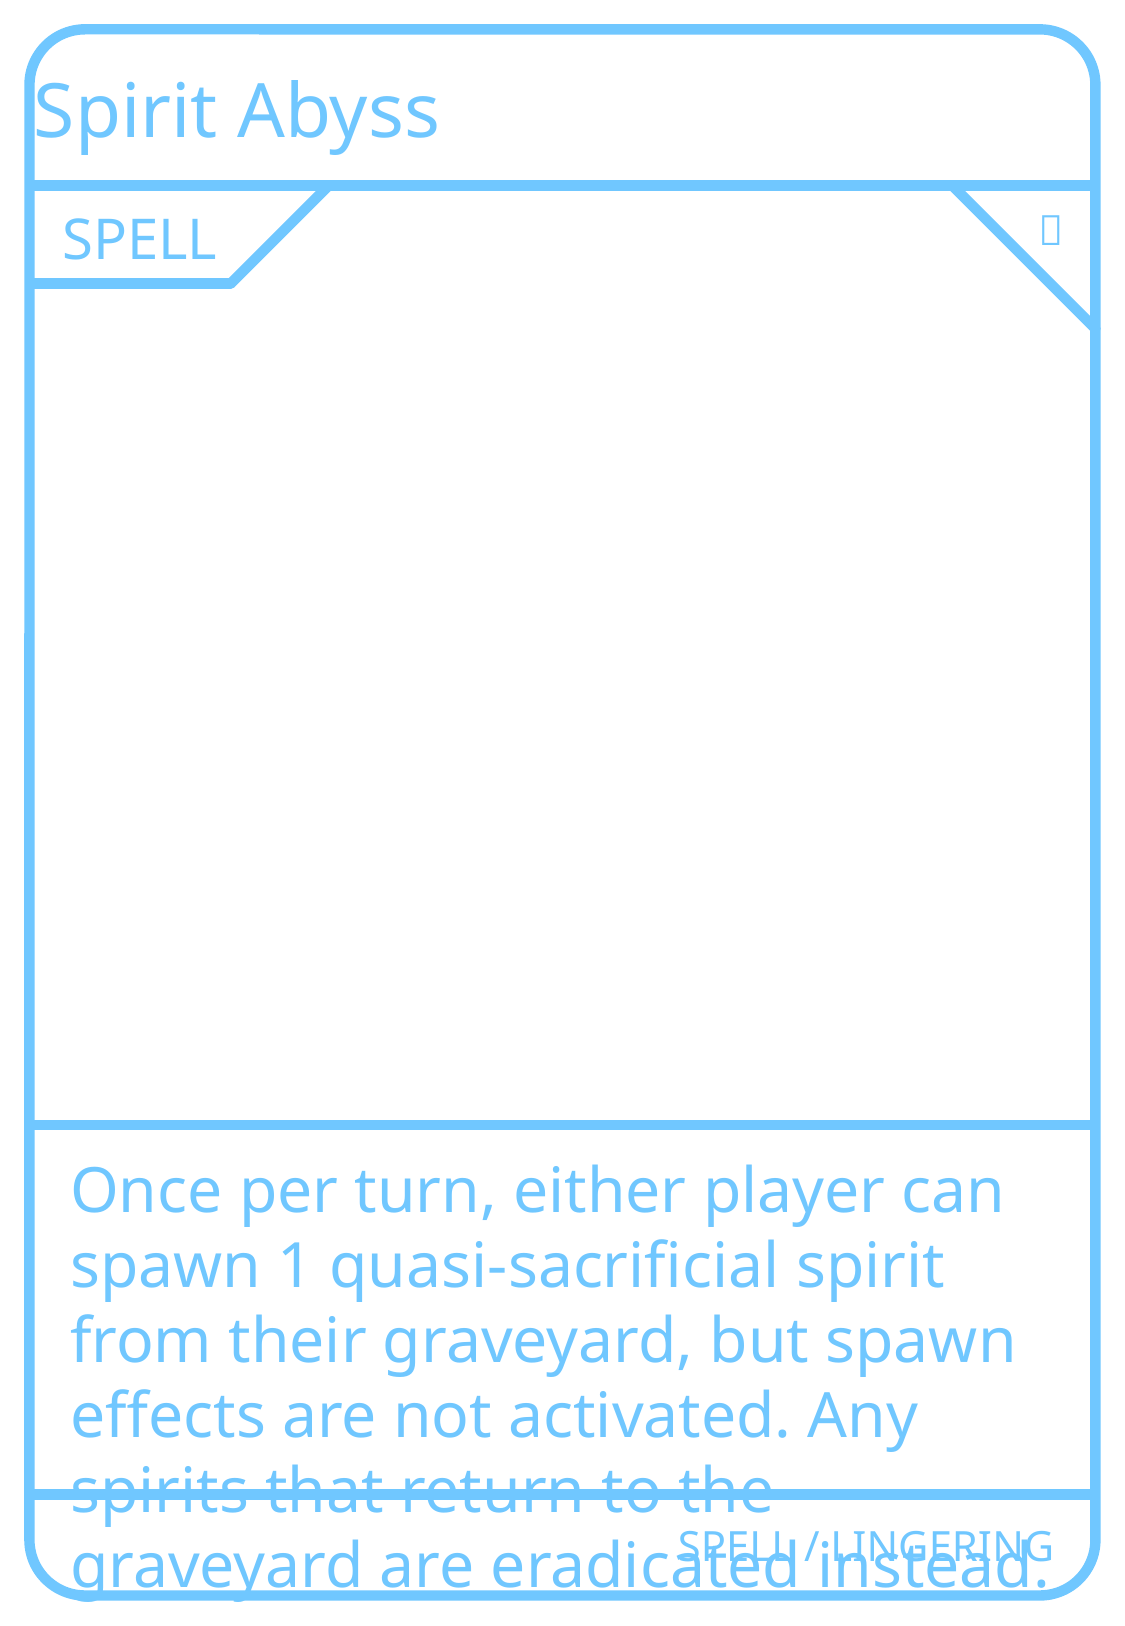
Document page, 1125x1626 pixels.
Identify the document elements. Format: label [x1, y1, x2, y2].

text_box [0, 0, 1125, 1625]
